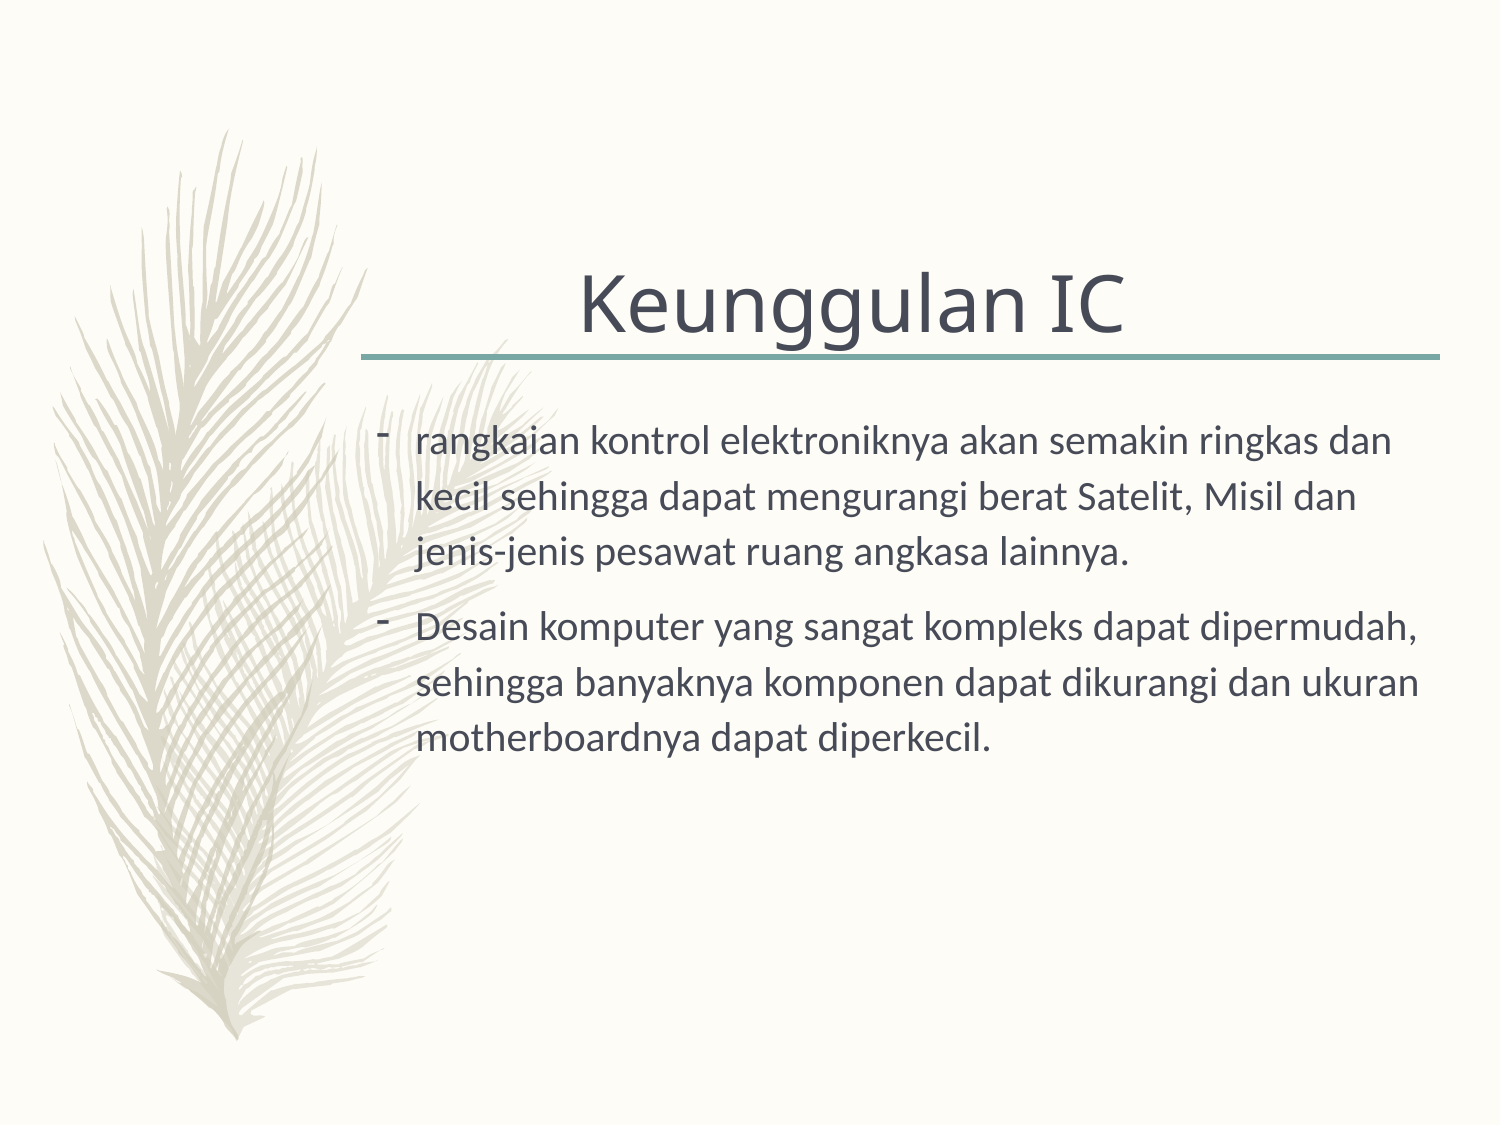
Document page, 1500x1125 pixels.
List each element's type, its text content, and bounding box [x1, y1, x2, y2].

title Keunggulan IC [562, 249, 1500, 506]
list rangkaian kontrol elektroniknya akan semakin ringkas dan kecil sehingga dapat mengurangi berat Satelit, Misil dan jenis-jenis pesawat ruang angkasa lainnya. Desain komputer yang sangat kompleks dapat dipermudah, sehingga banyaknya komponen dapat dikurangi dan ukuran motherboardnya dapat diperkecil. [360, 399, 1440, 999]
